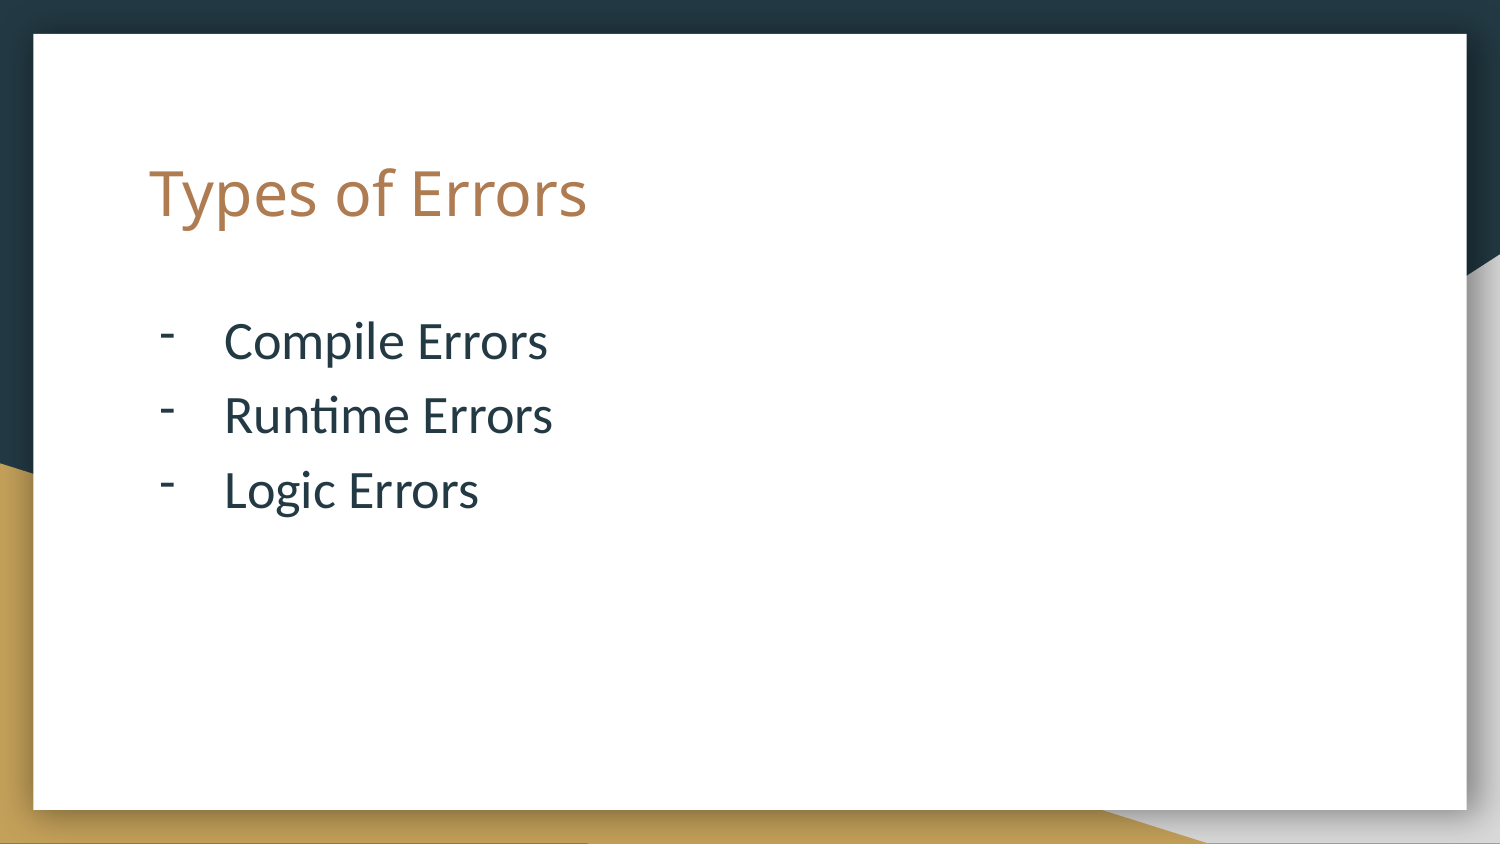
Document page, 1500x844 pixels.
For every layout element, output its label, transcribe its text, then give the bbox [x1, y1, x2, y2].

title Types of Errors [134, 138, 1366, 280]
list Compile Errors Runtime Errors Logic Errors [134, 280, 1366, 682]
